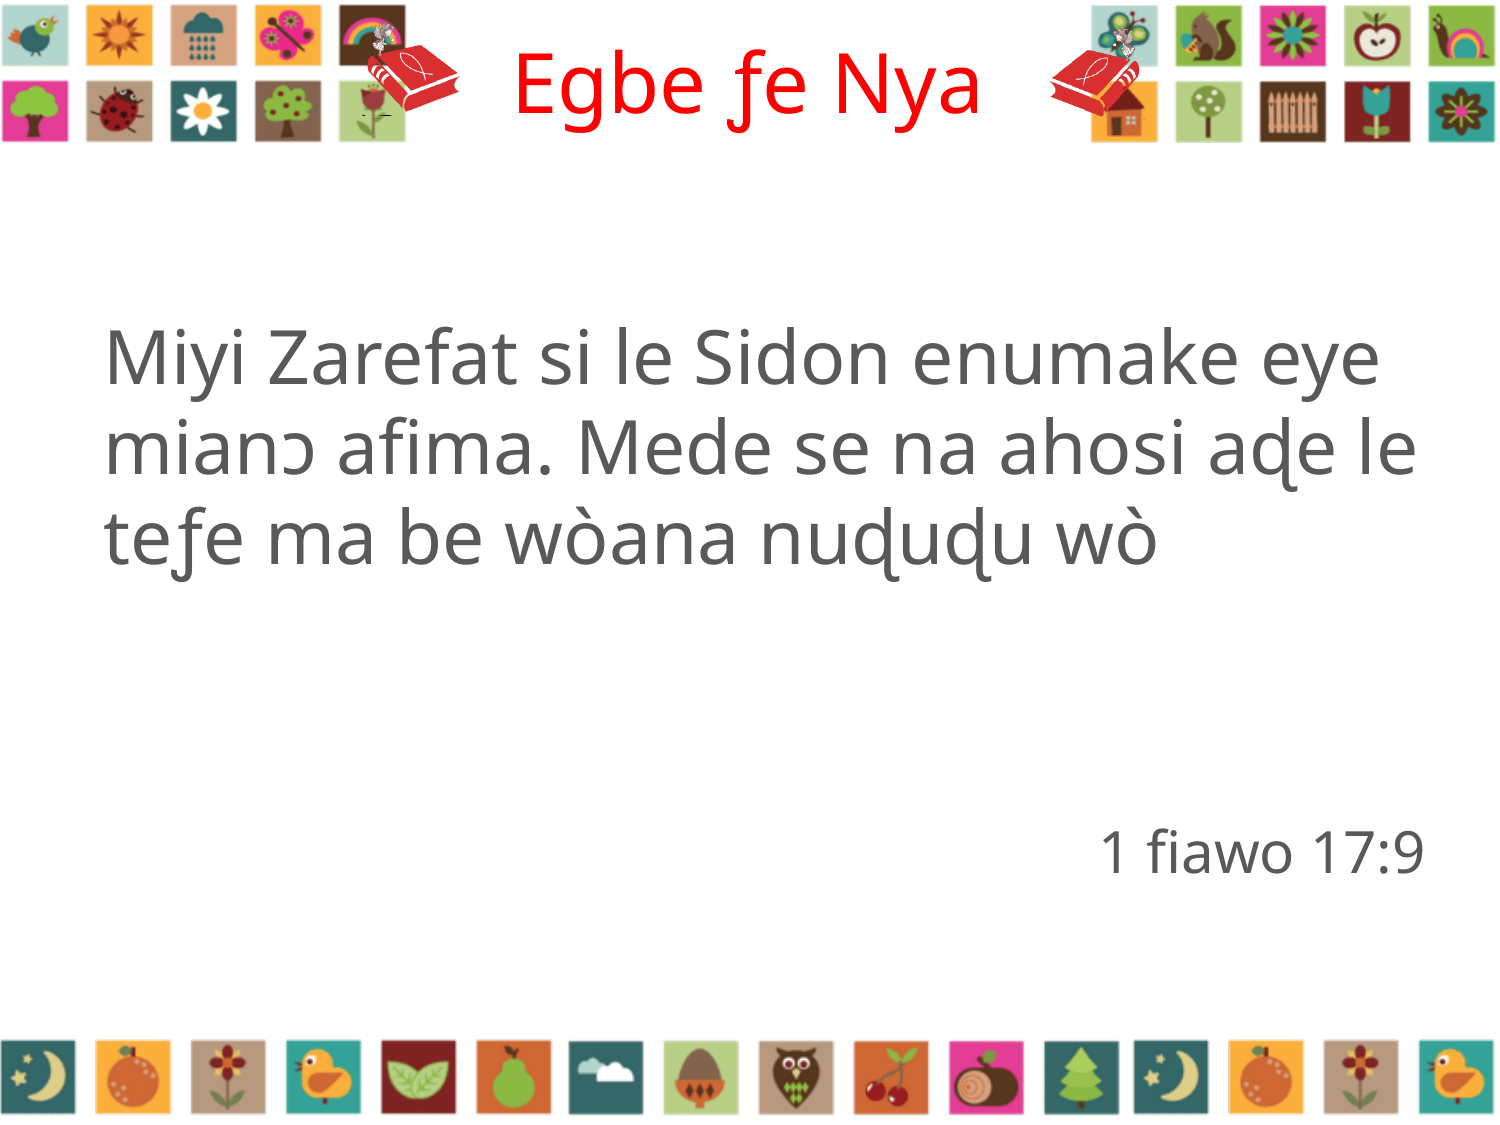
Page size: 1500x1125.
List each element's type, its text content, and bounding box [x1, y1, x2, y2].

text_box Egbe ƒe Nya [425, 22, 1078, 138]
text_box 1 fiawo 17:9 [808, 807, 1441, 893]
picture [0, 3, 492, 150]
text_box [0, 1028, 1500, 1118]
text_box Miyi Zarefat si le Sidon enumake eye mianɔ afima. Mede se na ahosi aɖe le teƒe ma be wòana nuɖuɖu wò [88, 302, 1436, 588]
picture [1017, 3, 1500, 150]
